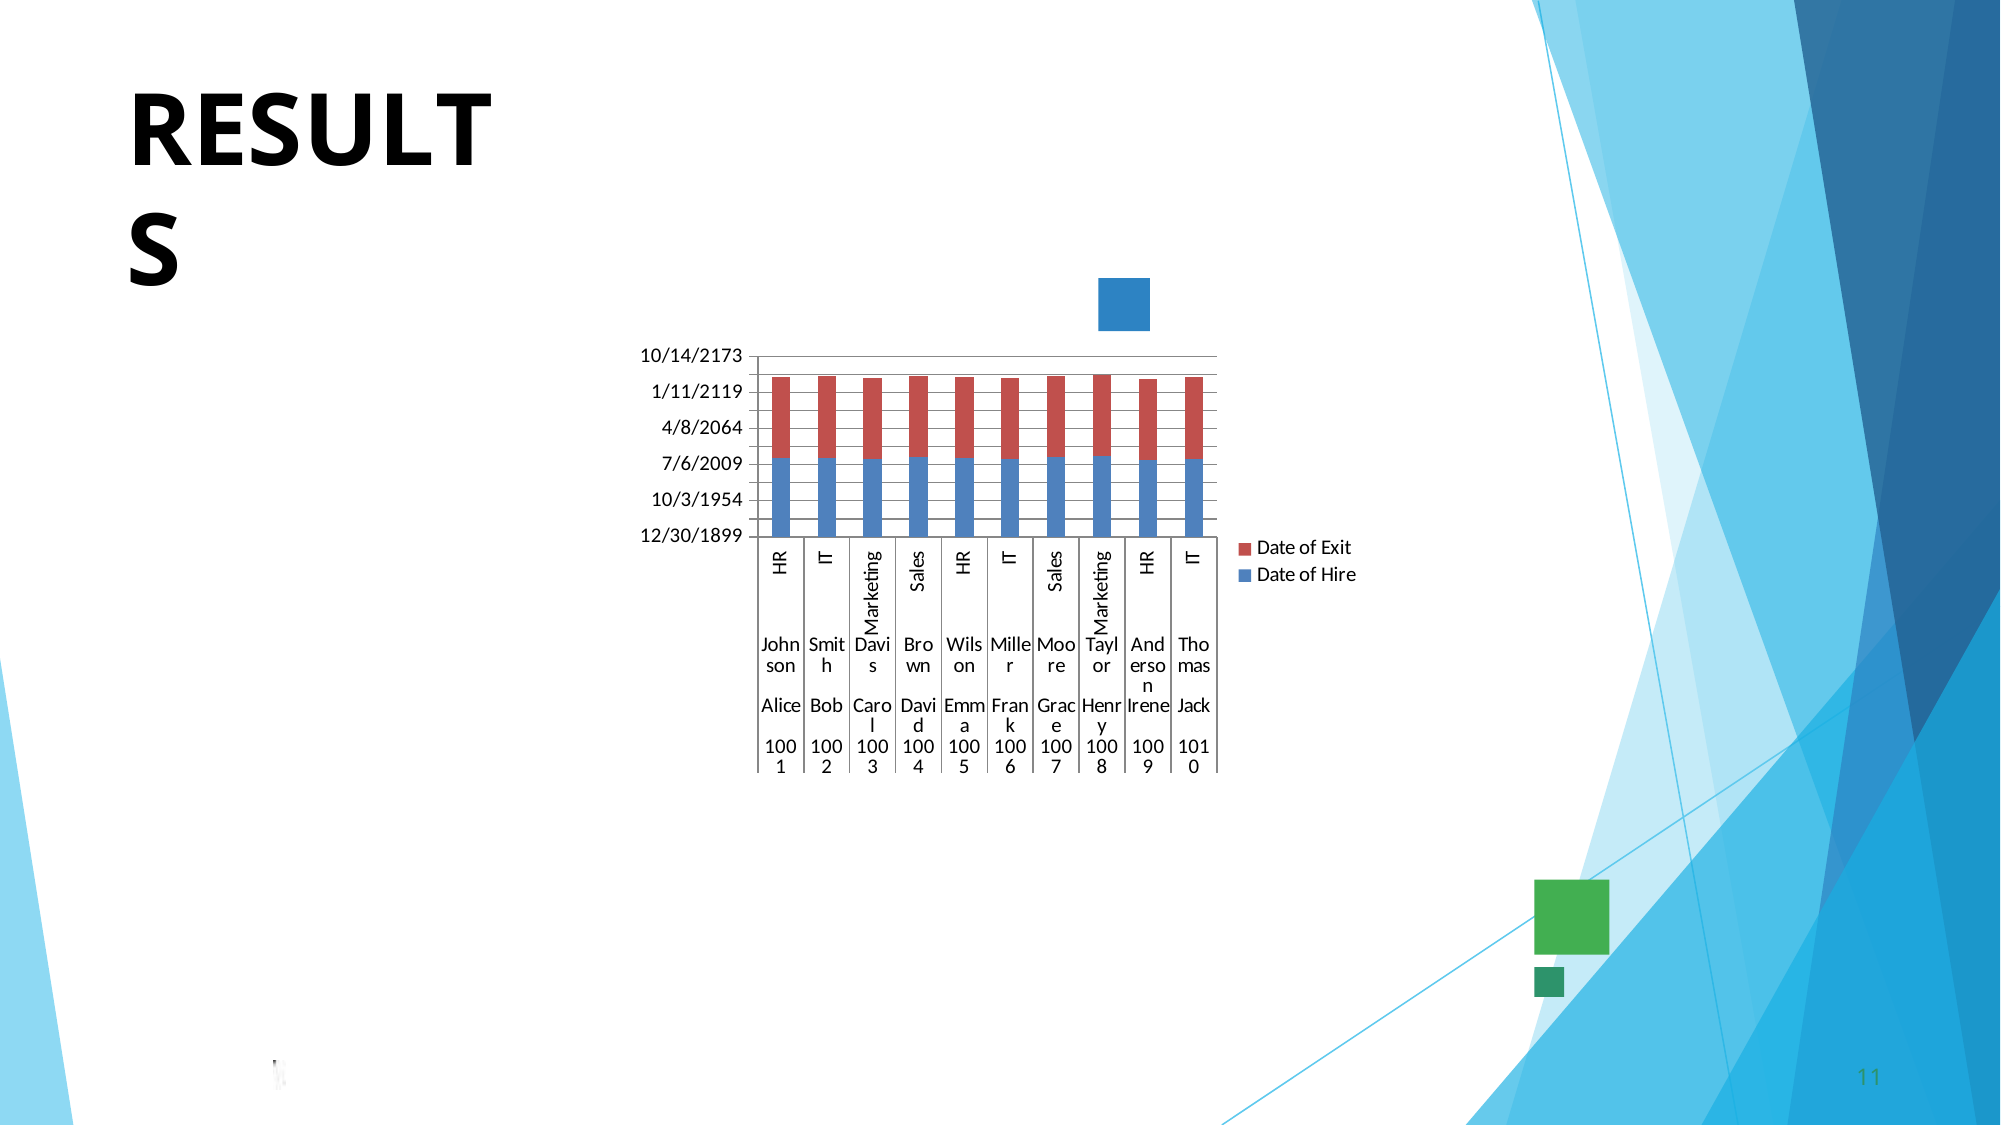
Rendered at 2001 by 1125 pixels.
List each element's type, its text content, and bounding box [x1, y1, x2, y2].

picture [273, 1060, 287, 1091]
title RESULTS [123, 63, 524, 306]
chart [624, 337, 1376, 788]
text_box [1098, 278, 1150, 332]
text_box [1534, 879, 1610, 955]
text_box 11 [1849, 1061, 1888, 1095]
text_box [1534, 967, 1565, 997]
